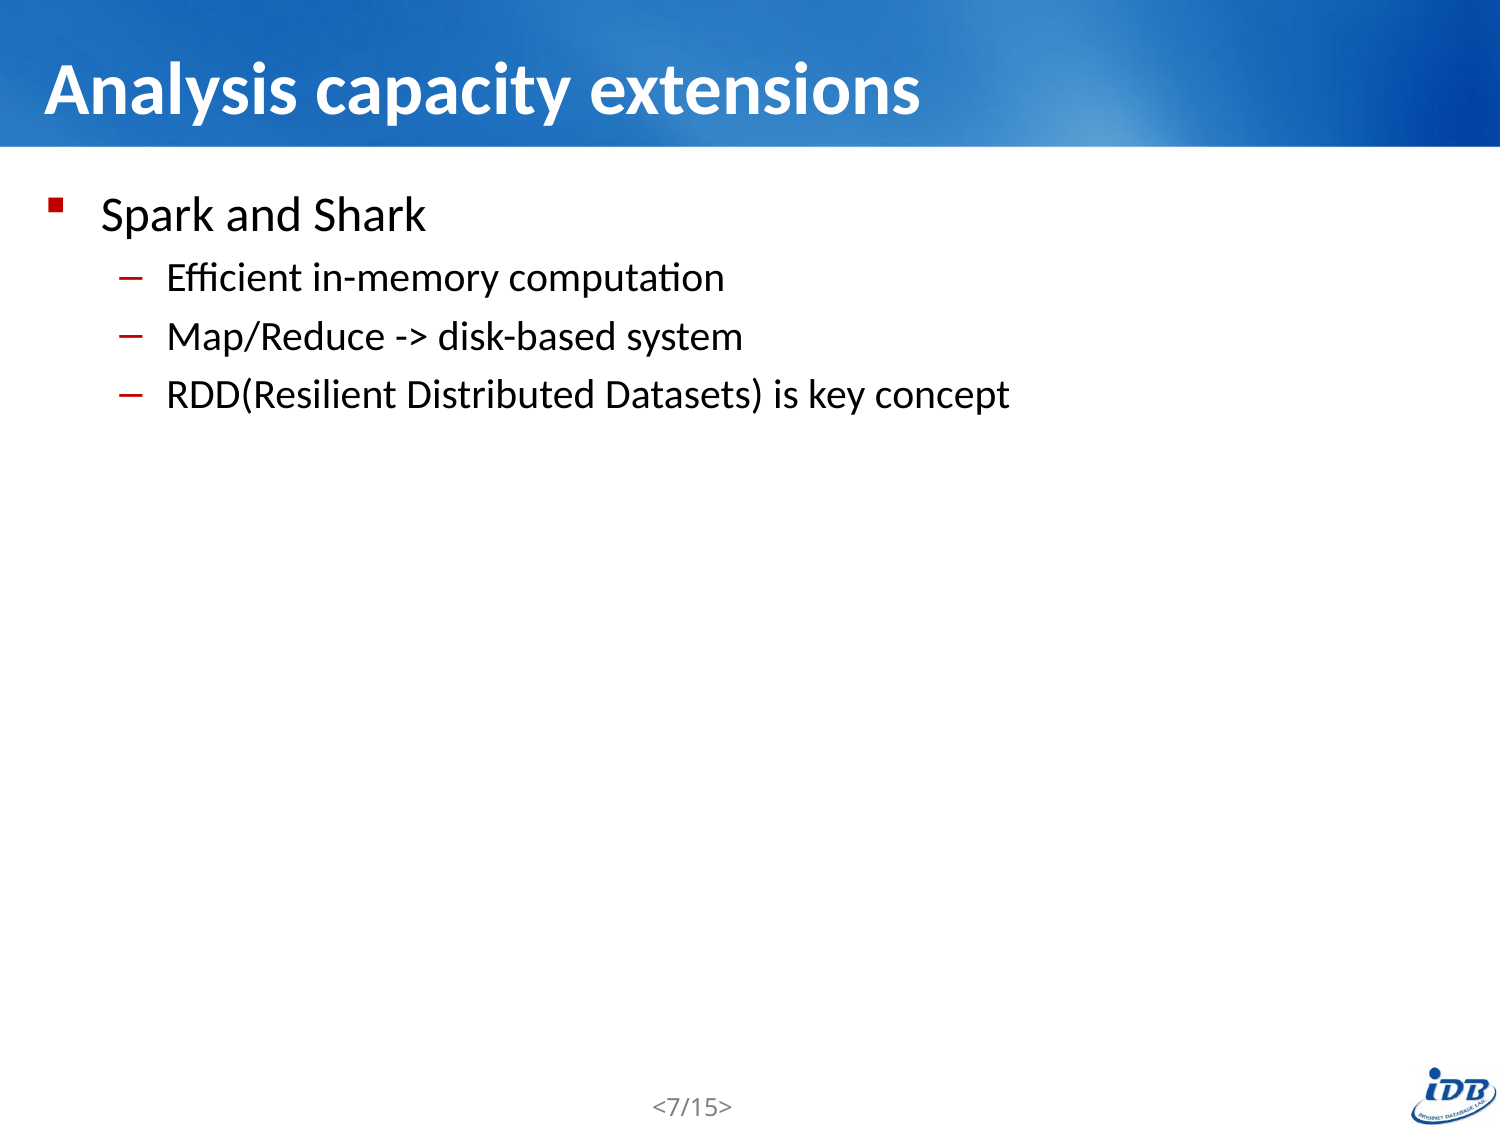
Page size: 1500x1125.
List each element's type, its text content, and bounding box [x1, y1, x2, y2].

picture [0, 0, 1500, 1125]
list Spark and Shark Efficient in-memory computation Map/Reduce -> disk-based system RDD(Resilient Distributed Datasets) is key concept [29, 174, 1471, 1071]
title Analysis capacity extensions [29, 19, 1471, 149]
